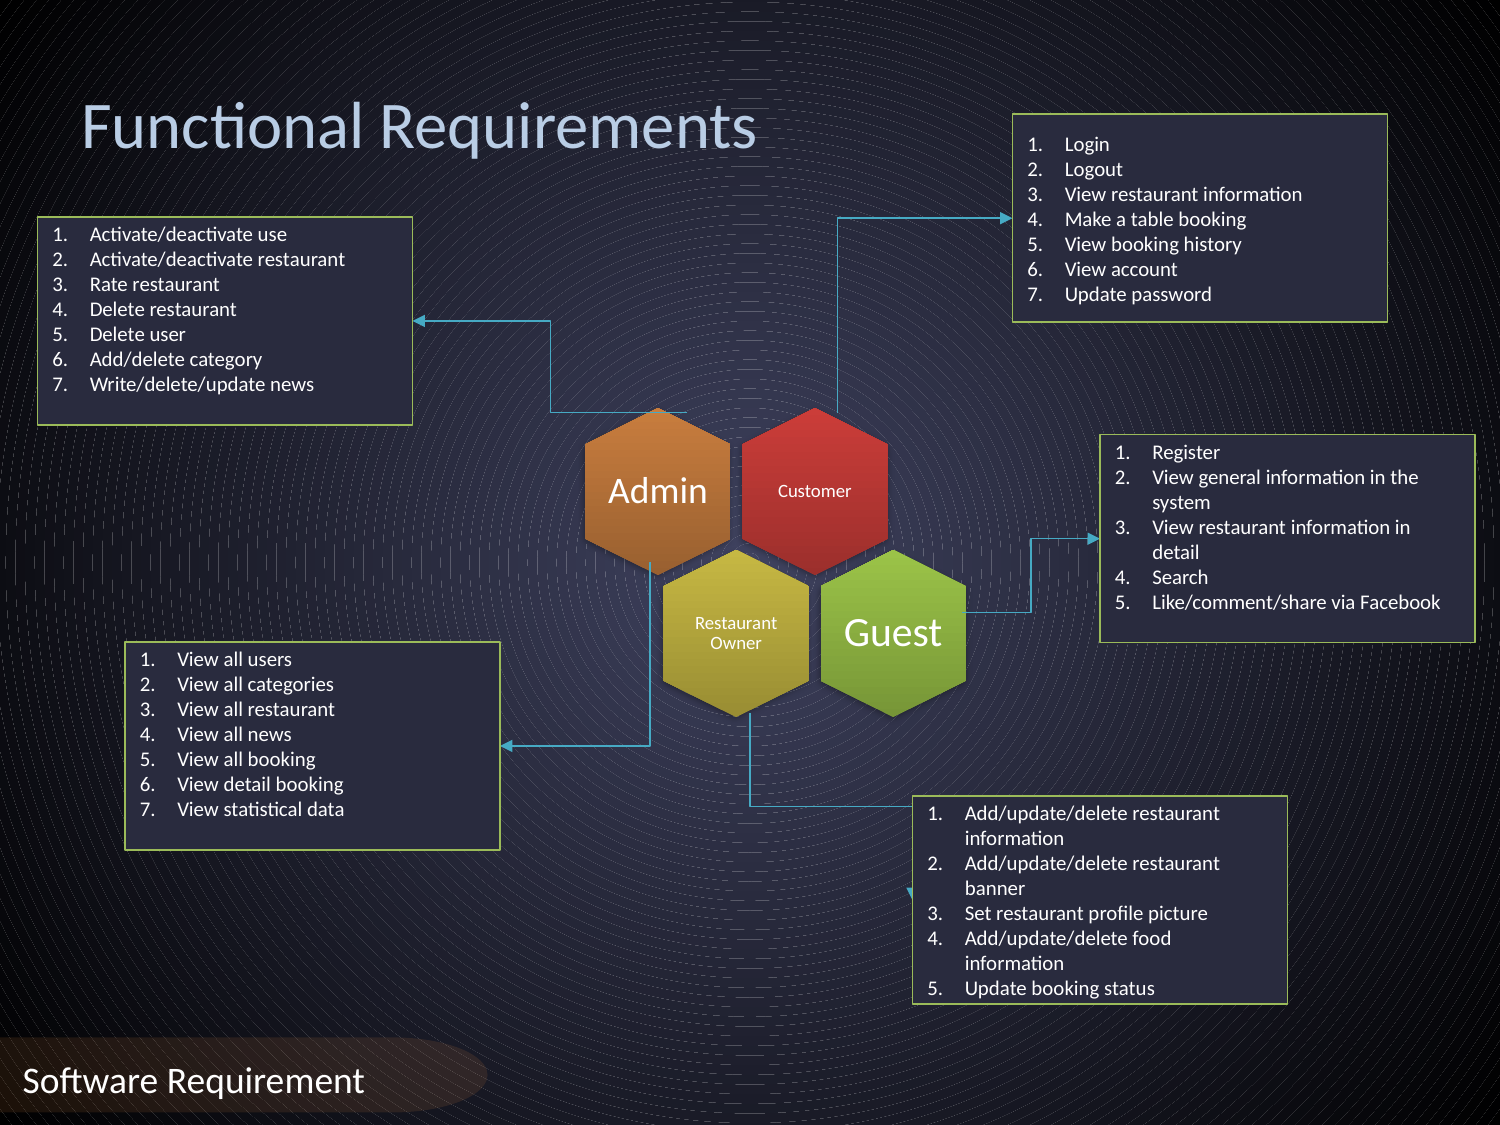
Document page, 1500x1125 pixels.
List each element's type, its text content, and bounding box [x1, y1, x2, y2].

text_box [482, 578, 667, 730]
text_box Login Logout View restaurant information Make a table booking View booking history View account Update password [1010, 112, 1389, 324]
text_box View all users View all categories View all restaurant View all news View all booking View detail booking View statistical data [123, 640, 502, 852]
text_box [962, 538, 1101, 613]
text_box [412, 320, 688, 413]
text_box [476, 372, 1079, 753]
text_box Activate/deactivate use Activate/deactivate restaurant Rate restaurant Delete restaurant Delete user Add/delete category Write/delete/update news [35, 215, 414, 427]
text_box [737, 724, 926, 888]
text_box Software Requirement [0, 1037, 488, 1113]
text_box Add/update/delete restaurant information Add/update/delete restaurant banner Set restaurant profile picture Add/update/delete food information Update booking status [910, 794, 1289, 1006]
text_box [827, 227, 1023, 404]
text_box Register View general information in the system View restaurant information in detail Search Like/comment/share via Facebook [1098, 433, 1477, 645]
text_box Functional Requirements [66, 74, 774, 170]
